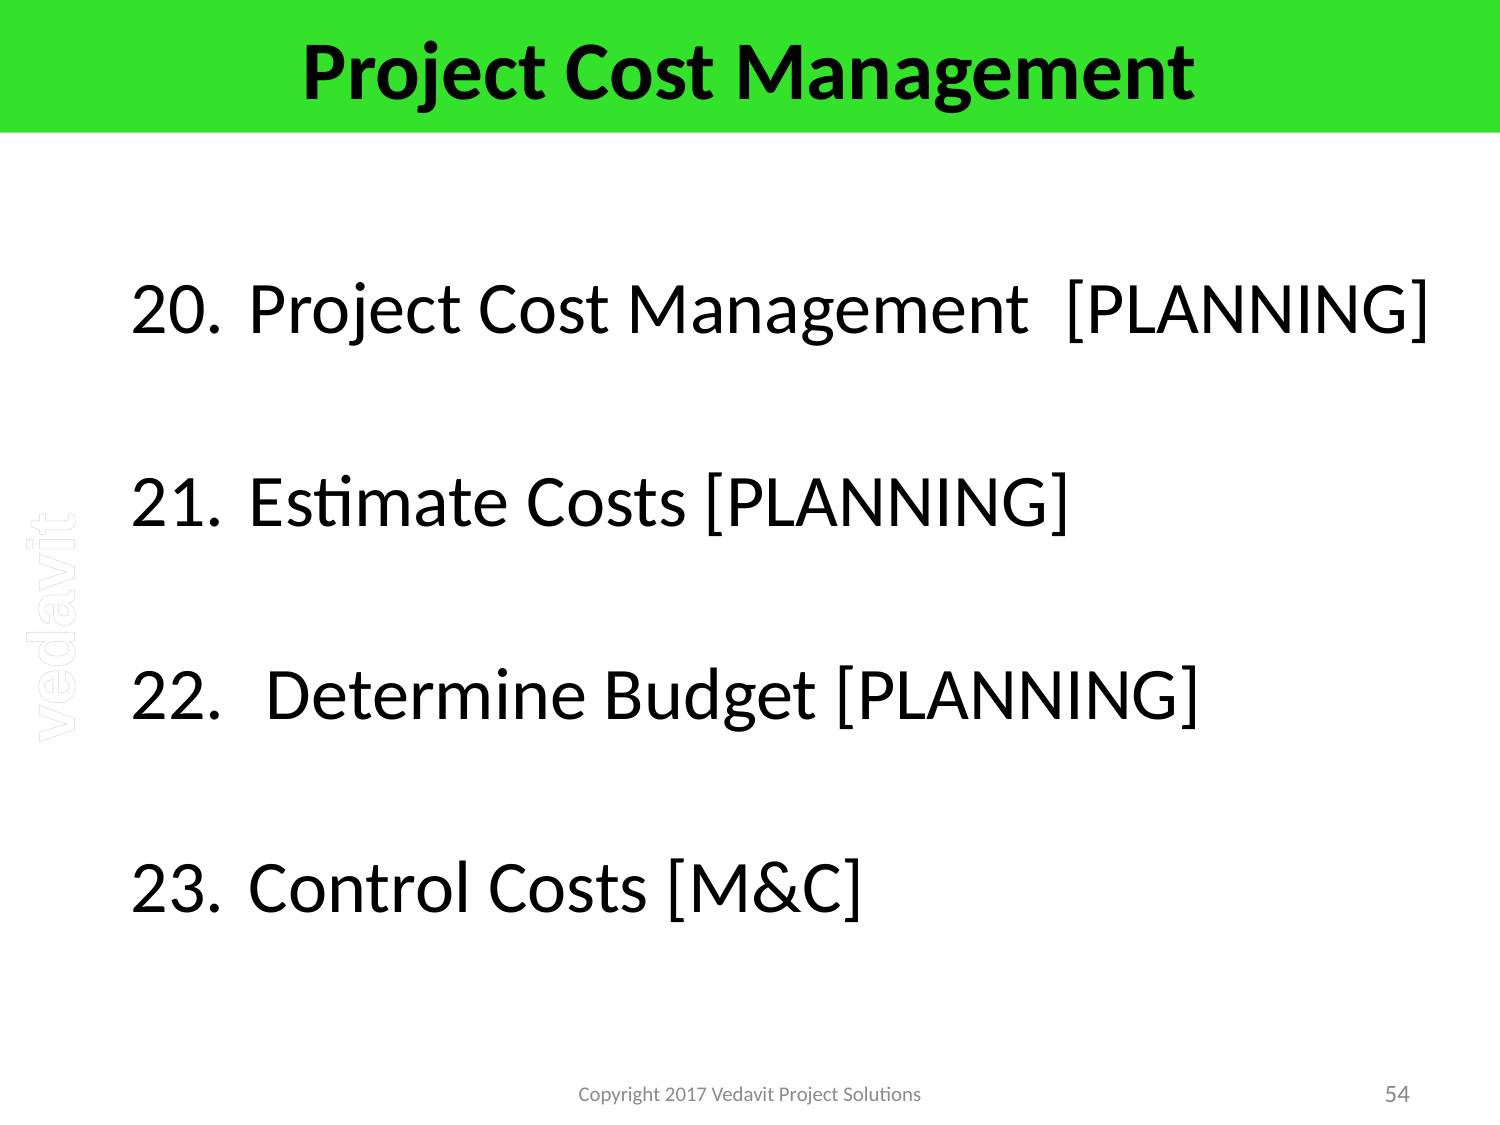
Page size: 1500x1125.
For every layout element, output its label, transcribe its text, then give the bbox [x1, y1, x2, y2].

slide_number 172 [1074, 1062, 1425, 1123]
footer Copyright 2017 Vedavit Project Solutions [512, 1062, 988, 1123]
title Project Cost Management [0, 0, 1500, 133]
list Project Cost Management [PLANNING] Estimate Costs [PLANNING] Determine Budget [PLANNING] Control Costs [M&C] [37, 162, 1463, 1005]
